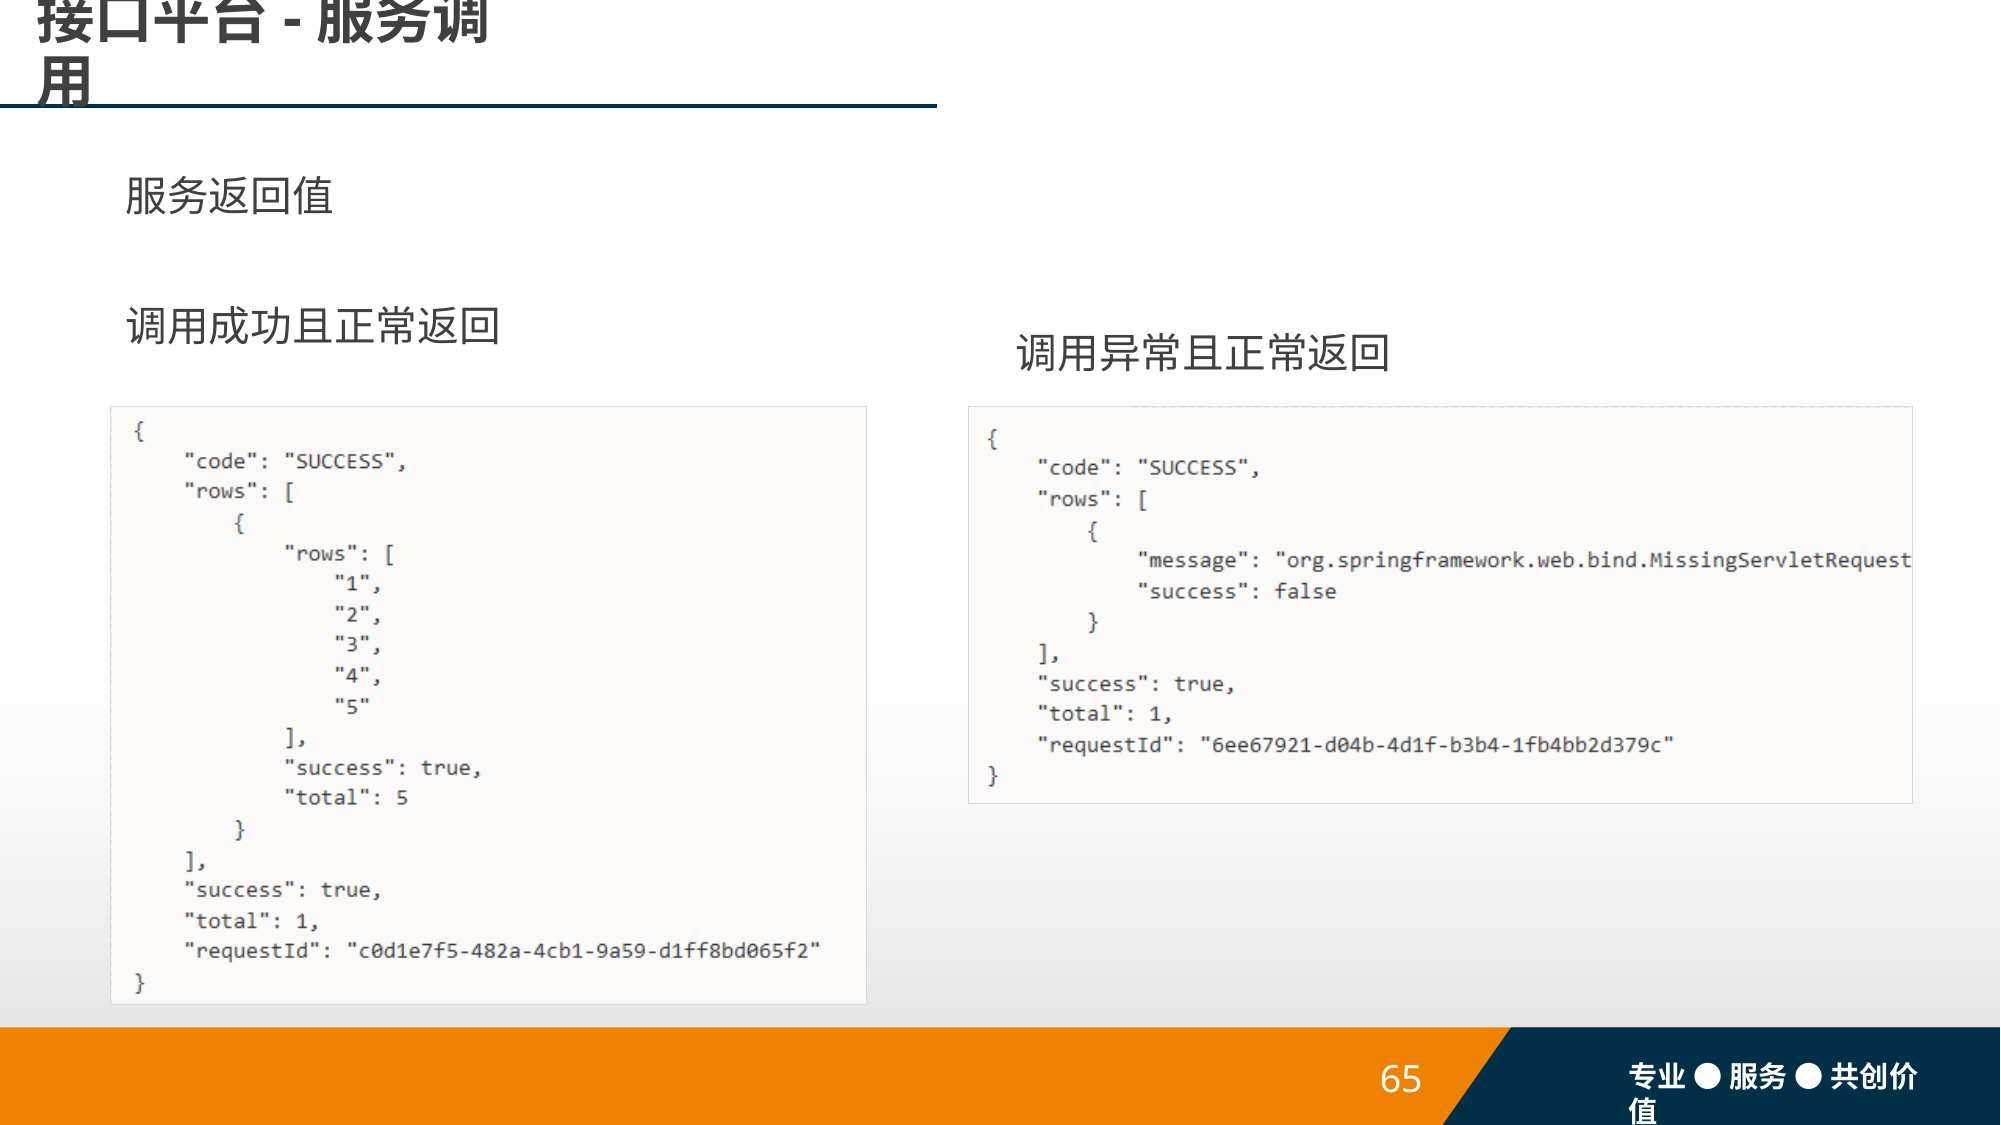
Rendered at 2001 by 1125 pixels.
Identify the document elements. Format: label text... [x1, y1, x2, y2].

subtitle 服务返回值 调用成功且正常返回 [110, 147, 585, 396]
picture [968, 406, 1913, 804]
title 接口平台-服务调用 [23, 13, 545, 90]
picture [110, 406, 867, 1005]
text_box 调用异常且正常返回 [1000, 147, 1475, 385]
